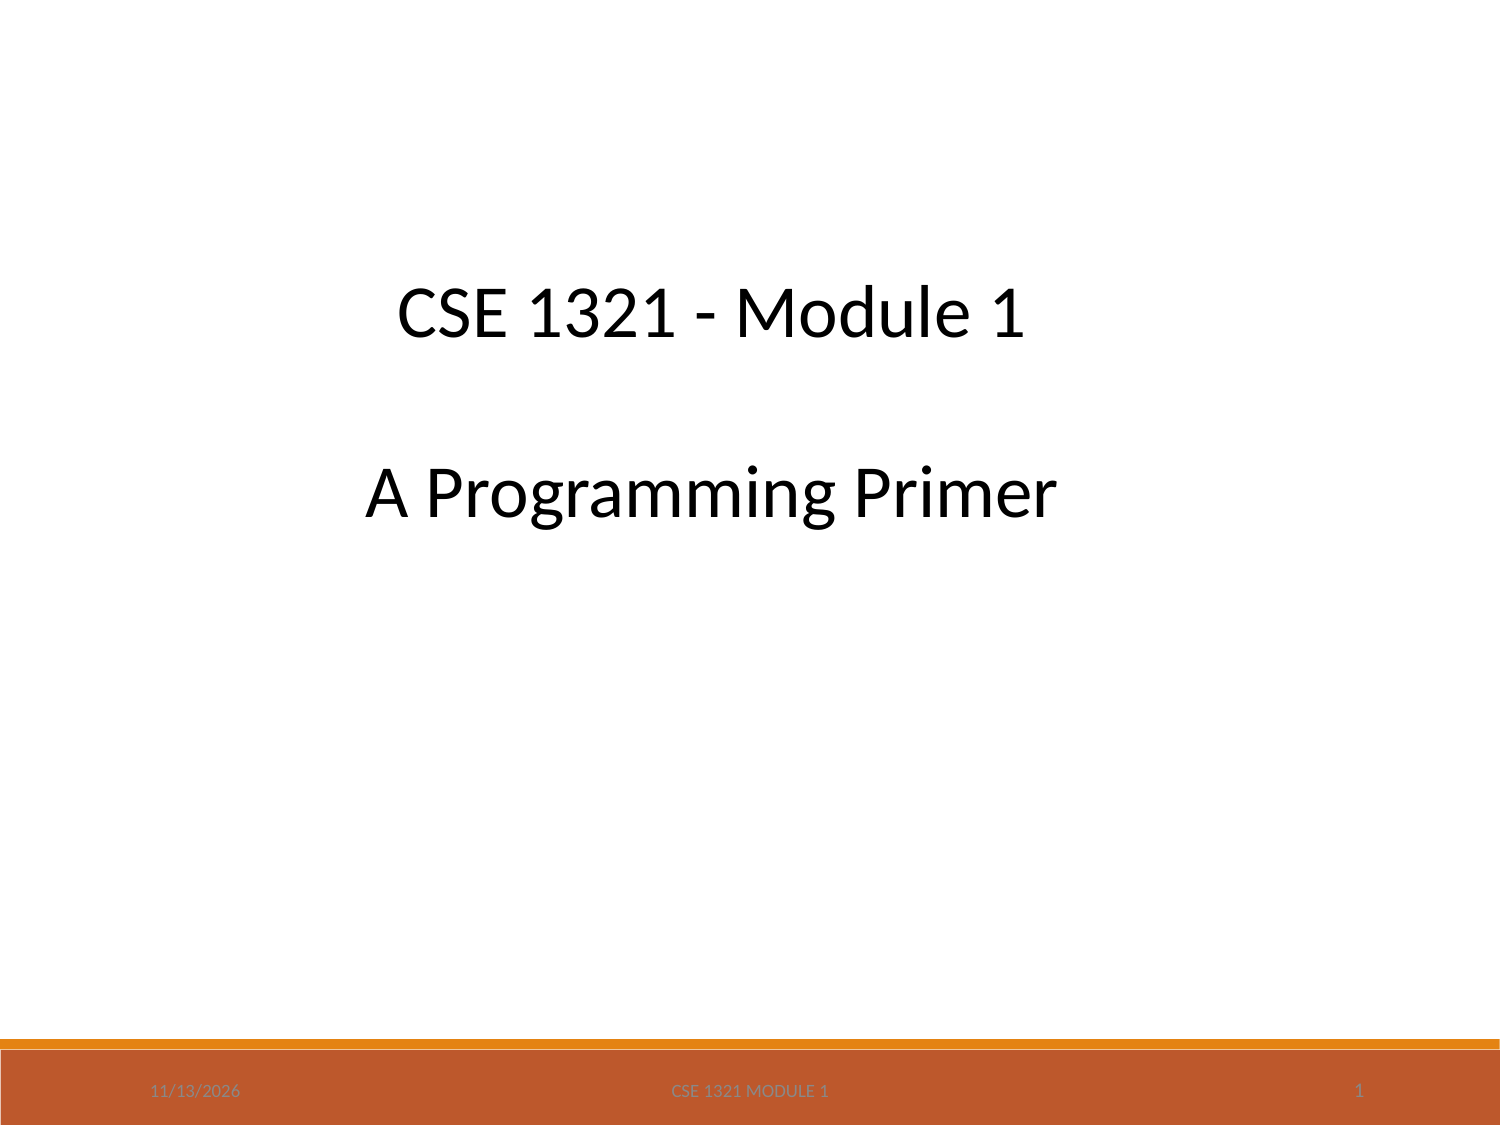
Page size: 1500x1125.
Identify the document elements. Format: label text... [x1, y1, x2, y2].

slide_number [134, 1059, 440, 1120]
text_box CSE 1321 - Module 1 A Programming Primer [187, 262, 1238, 625]
footer CSE 1321 Module 1 [453, 1059, 1047, 1120]
slide_number 1 [1217, 1059, 1380, 1120]
